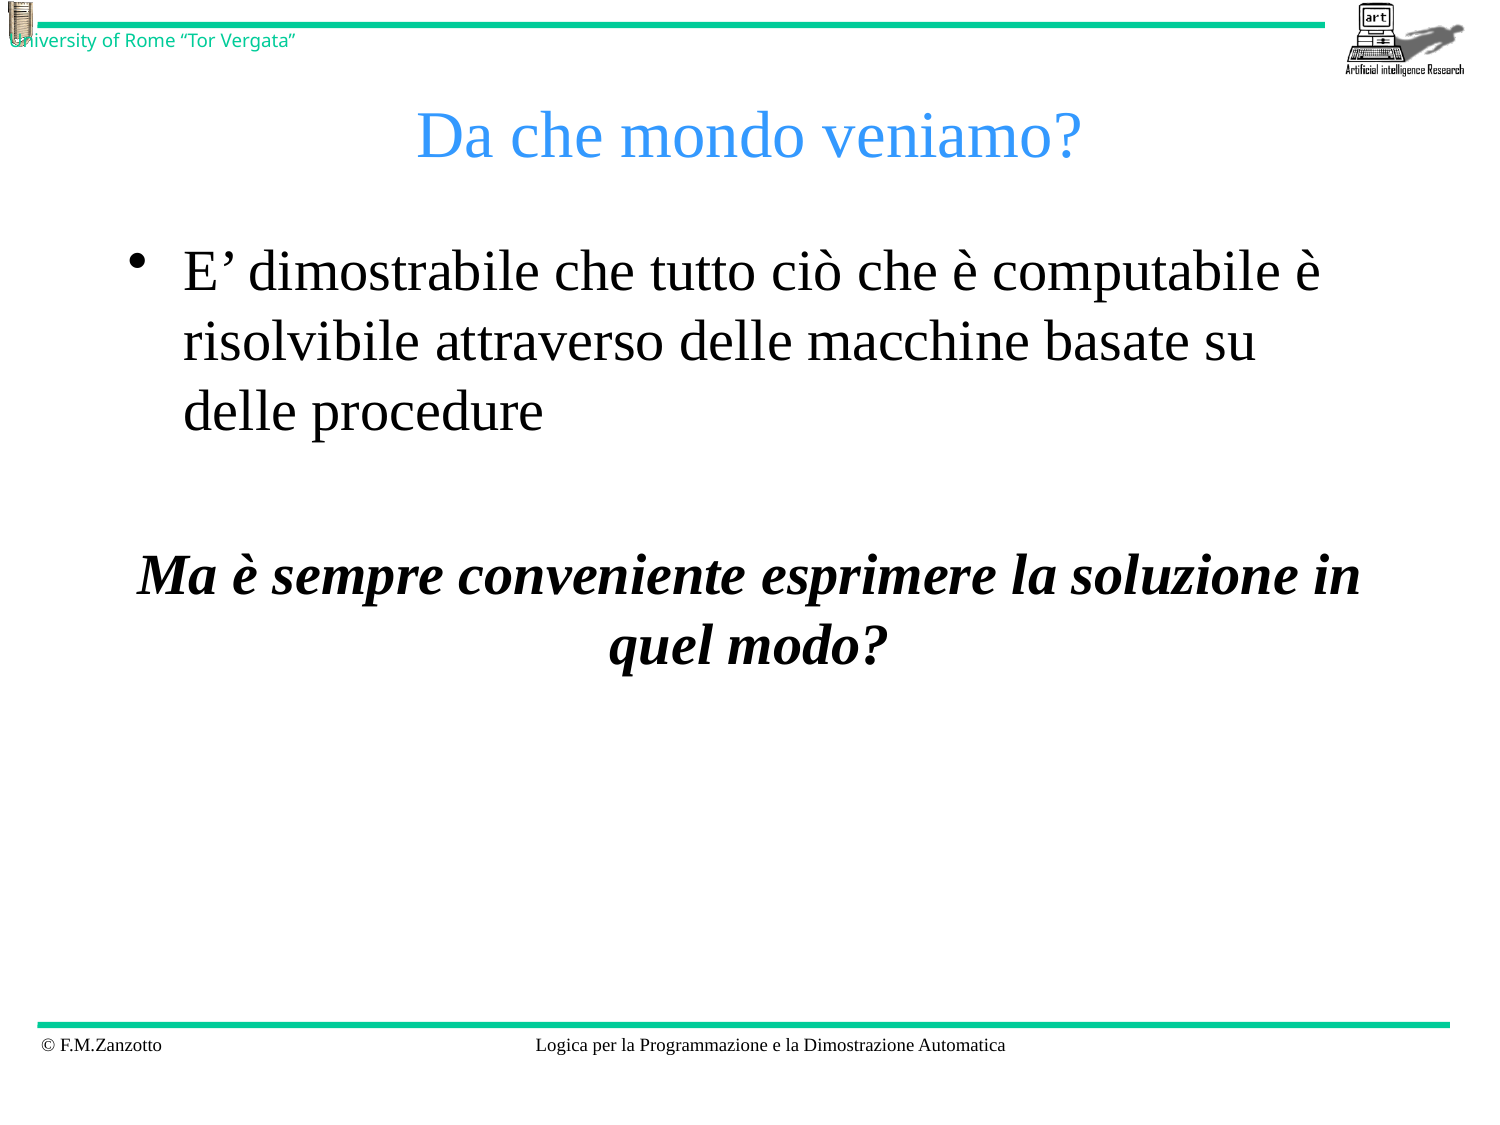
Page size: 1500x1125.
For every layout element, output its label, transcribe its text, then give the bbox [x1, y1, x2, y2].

list E’ dimostrabile che tutto ciò che è computabile è risolvibile attraverso delle macchine basate su delle procedure Ma è sempre conveniente esprimere la soluzione in quel modo? [112, 224, 1388, 1001]
picture [4, 0, 38, 50]
picture [1337, 0, 1475, 77]
title Da che mondo veniamo? [112, 74, 1388, 188]
